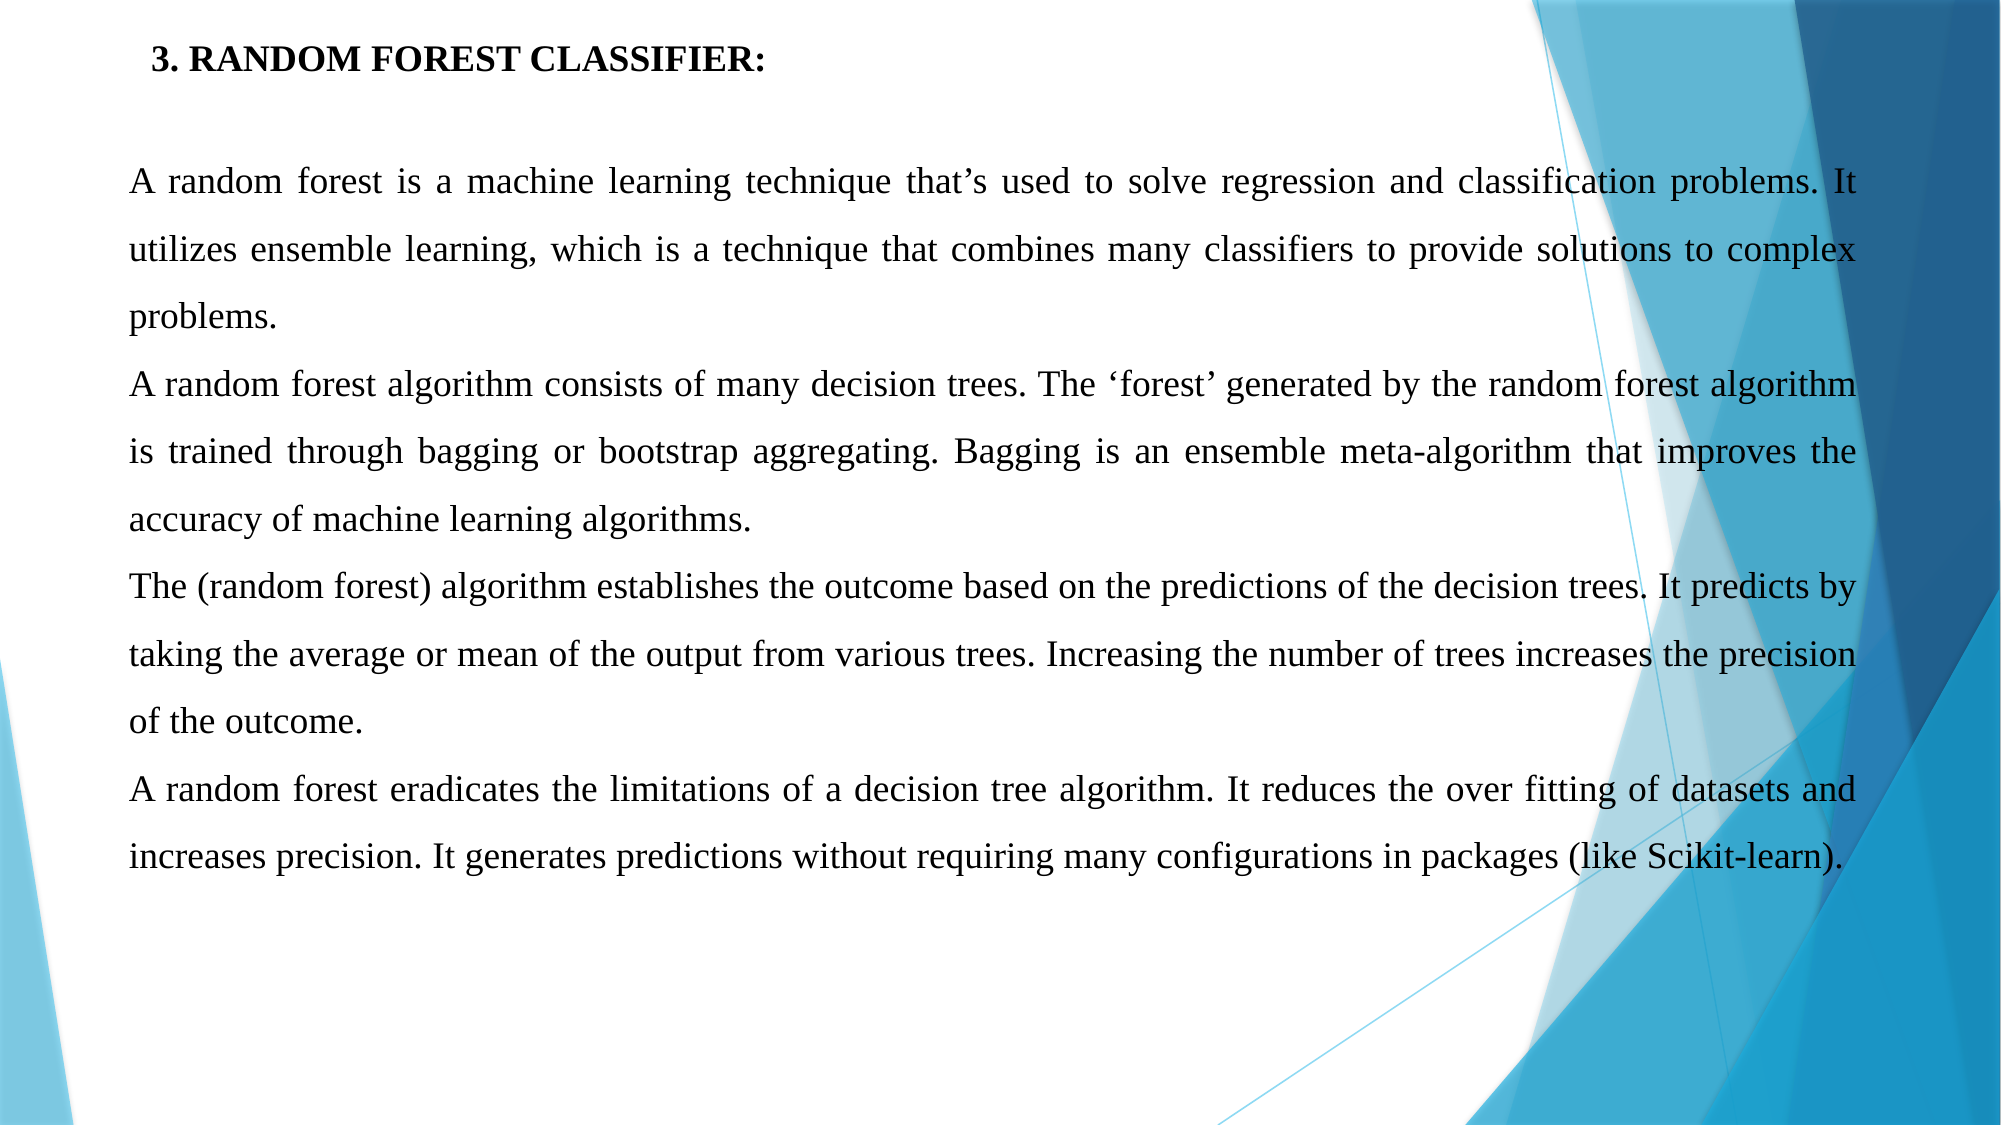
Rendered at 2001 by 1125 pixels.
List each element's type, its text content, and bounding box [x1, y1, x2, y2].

text_box A random forest is a machine learning technique that’s used to solve regression and classification problems. It utilizes ensemble learning, which is a technique that combines many classifiers to provide solutions to complex problems. A random forest algorithm consists of many decision trees. The ‘forest’ generated by the random forest algorithm is trained through bagging or bootstrap aggregating. Bagging is an ensemble meta-algorithm that improves the accuracy of machine learning algorithms. The (random forest) algorithm establishes the outcome based on the predictions of the decision trees. It predicts by taking the average or mean of the output from various trees. Increasing the number of trees increases the precision of the outcome. A random forest eradicates the limitations of a decision tree algorithm. It reduces the over fitting of datasets and increases precision. It generates predictions without requiring many configurations in packages (like Scikit-learn). [114, 126, 1874, 884]
text_box 3. RANDOM FOREST CLASSIFIER: [136, 19, 838, 87]
